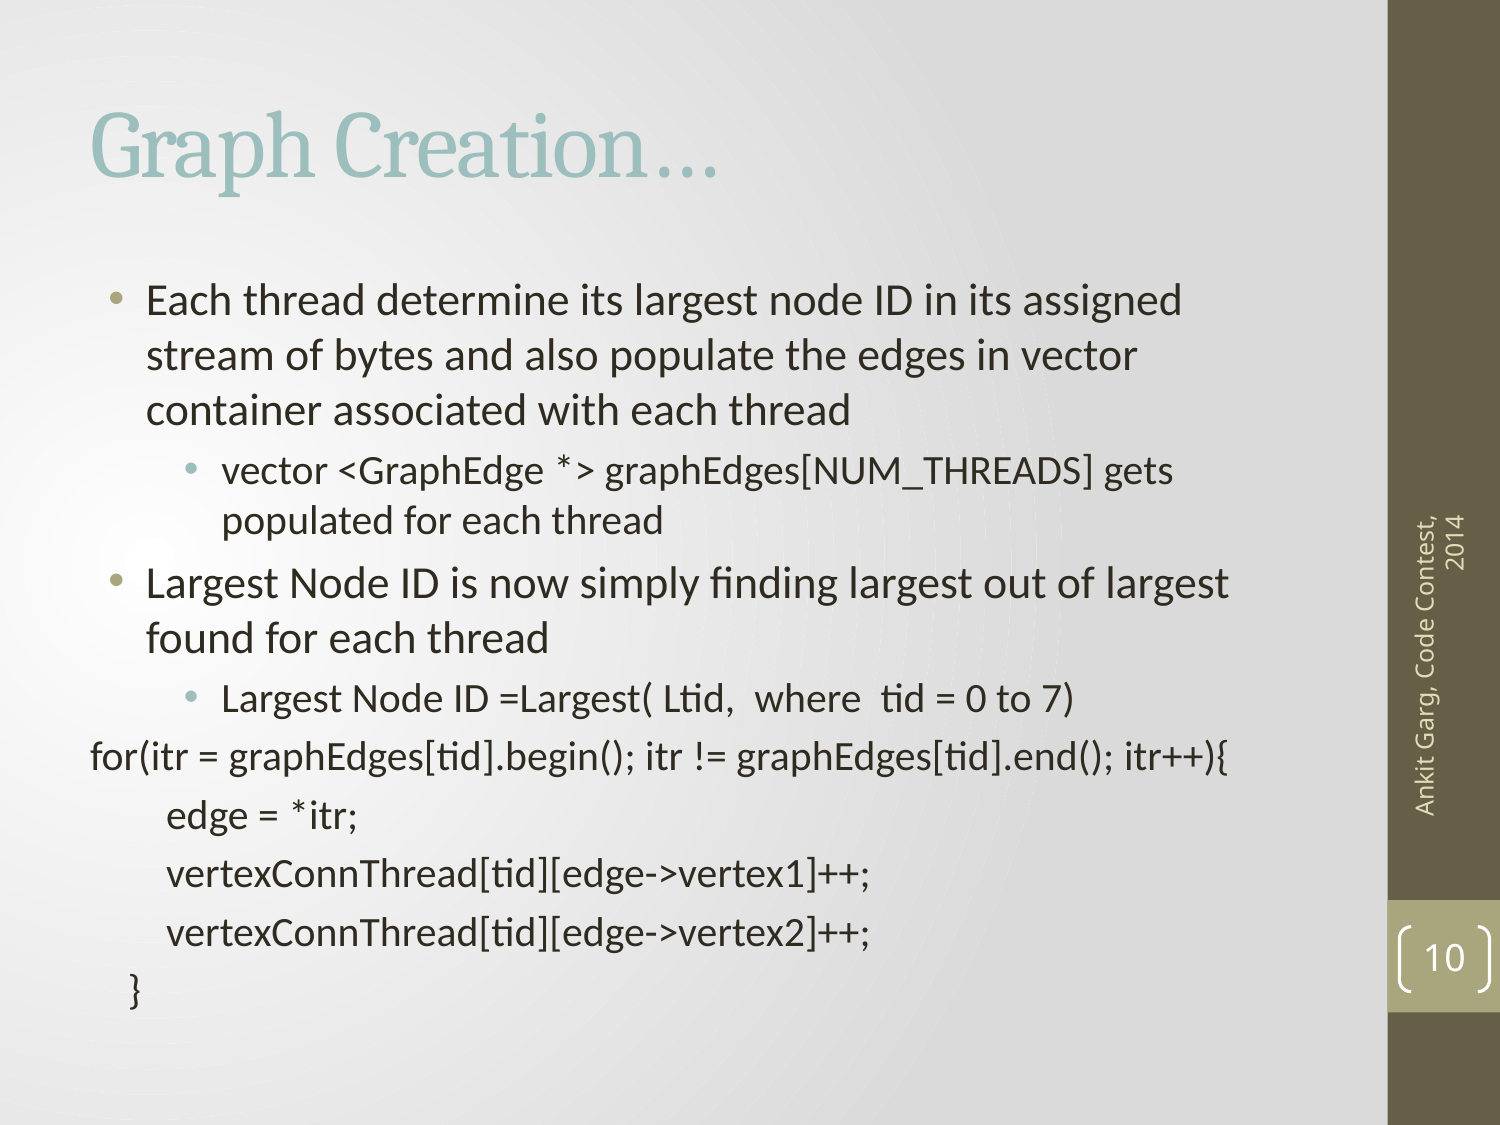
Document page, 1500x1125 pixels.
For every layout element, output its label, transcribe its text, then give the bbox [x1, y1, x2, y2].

slide_number 10 [1397, 925, 1492, 994]
list Each thread determine its largest node ID in its assigned stream of bytes and also populate the edges in vector container associated with each thread vector <GraphEdge *> graphEdges[NUM_THREADS] gets populated for each thread Largest Node ID is now simply finding largest out of largest found for each thread Largest Node ID =Largest( Ltid, where tid = 0 to 7) for(itr = graphEdges[tid].begin(); itr != graphEdges[tid].end(); itr++){ edge = *itr; vertexConnThread[tid][edge->vertex1]++; vertexConnThread[tid][edge->vertex2]++; } [75, 262, 1325, 1050]
title Graph Creation… [75, 45, 1325, 233]
footer Ankit Garg, Code Contest, 2014 [1408, 500, 1469, 889]
